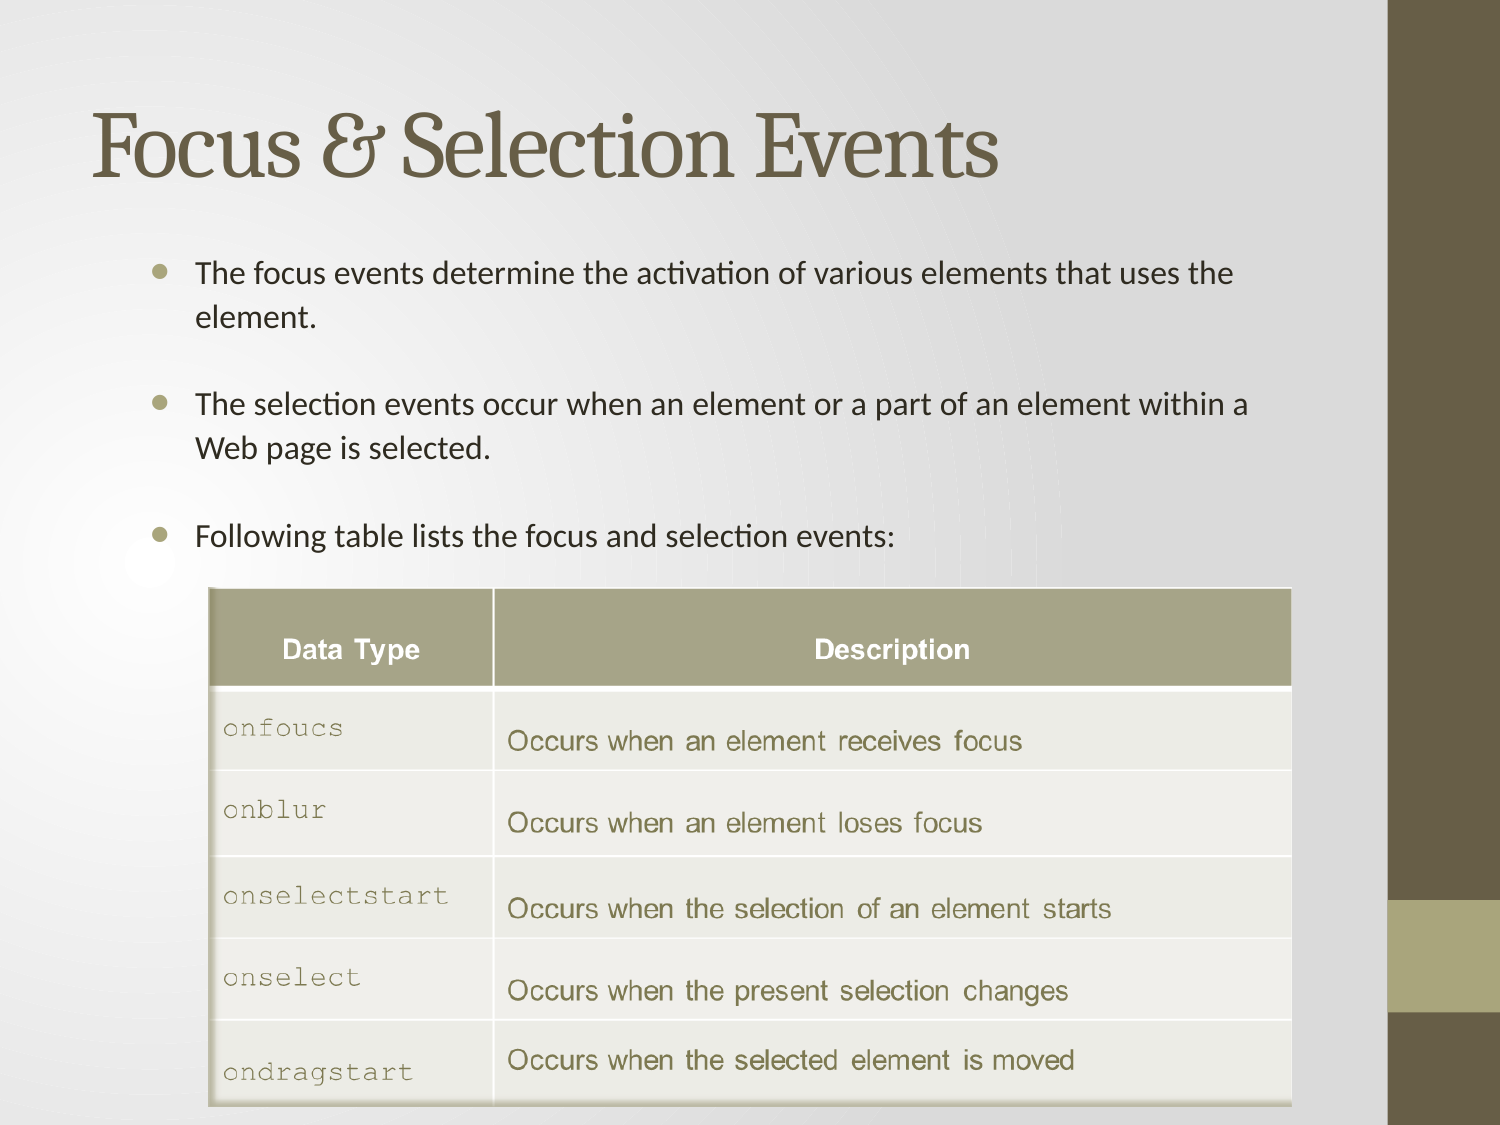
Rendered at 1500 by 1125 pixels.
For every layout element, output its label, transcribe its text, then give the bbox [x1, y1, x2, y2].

list The focus events determine the activation of various elements that uses the element. The selection events occur when an element or a part of an element within a Web page is selected. Following table lists the focus and selection events: [75, 262, 1325, 1050]
picture [208, 586, 1292, 1108]
title Focus & Selection Events [75, 45, 1325, 233]
